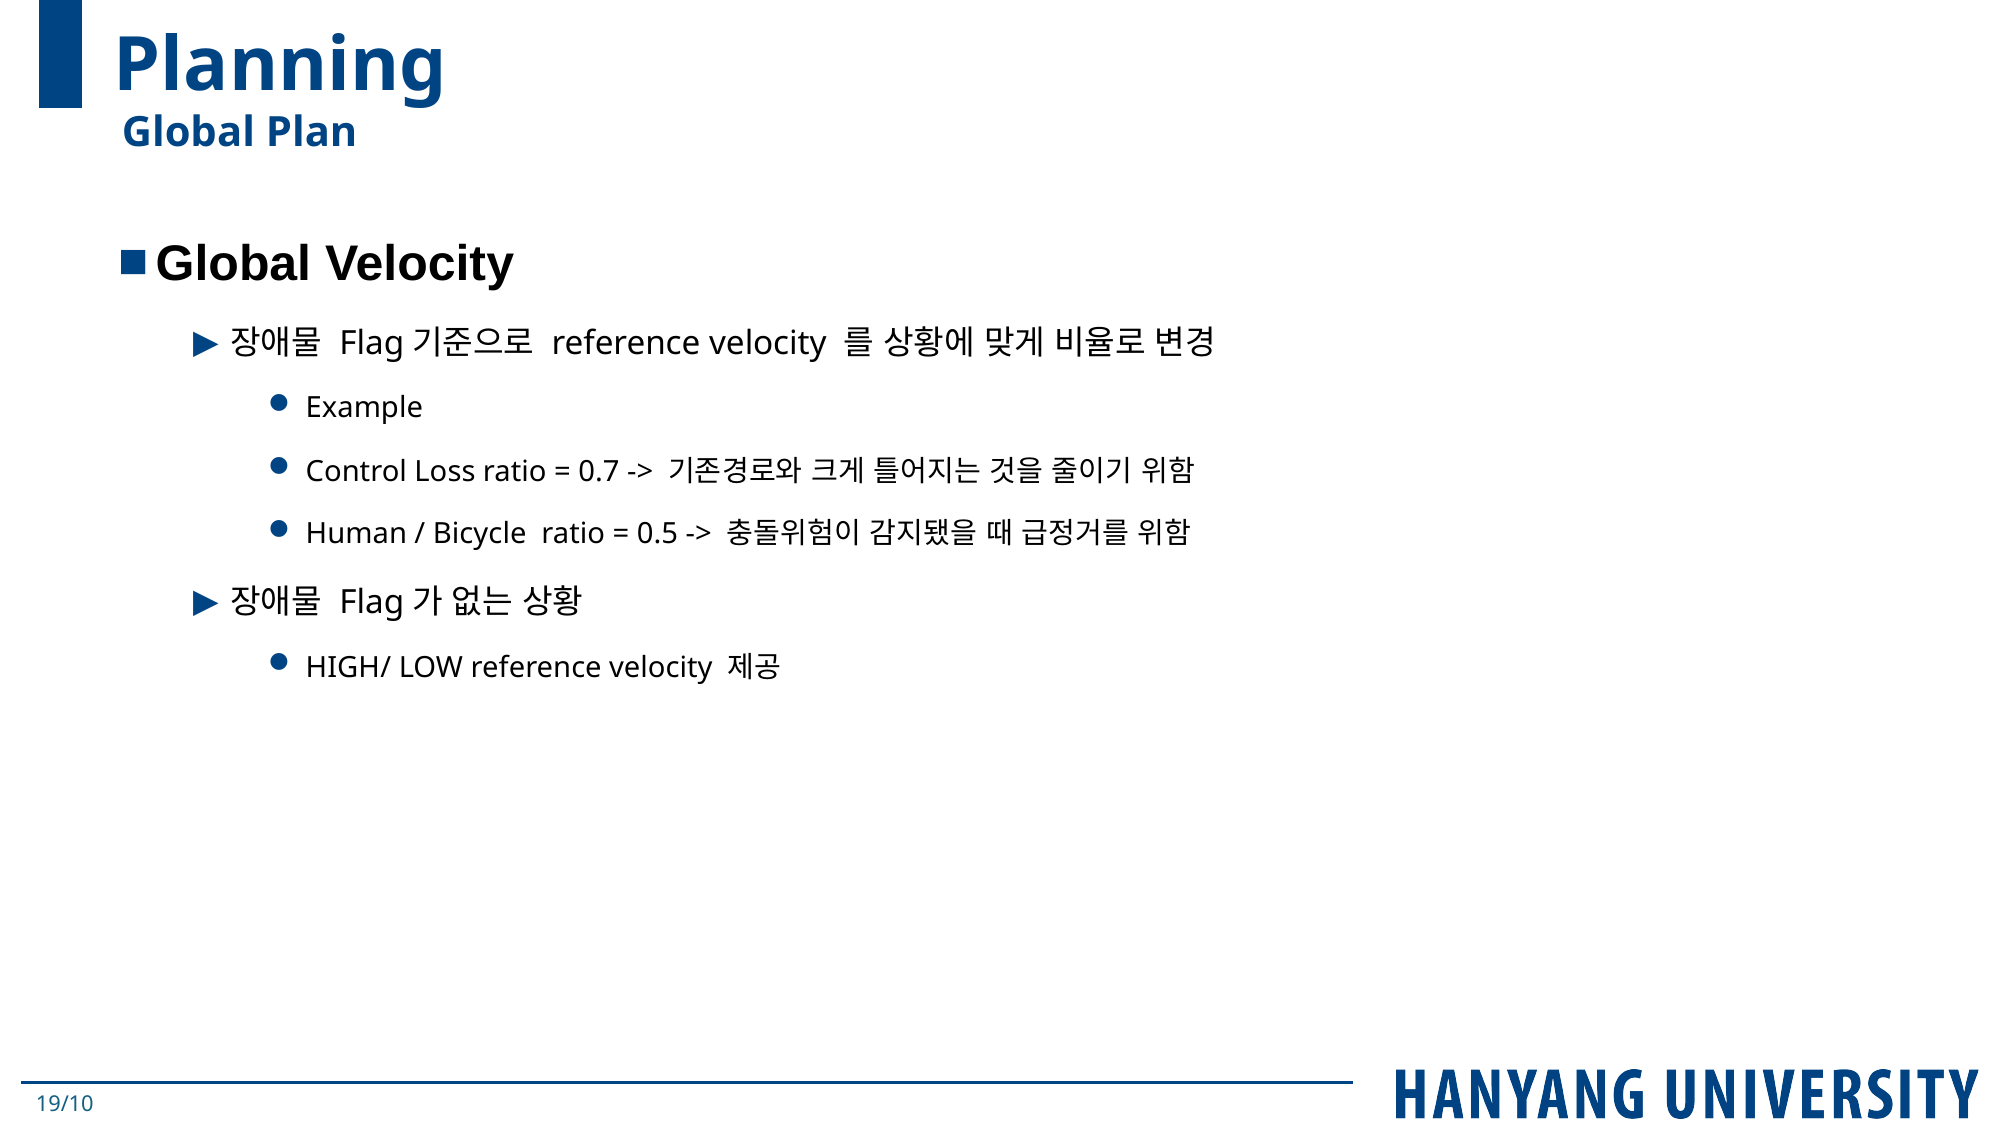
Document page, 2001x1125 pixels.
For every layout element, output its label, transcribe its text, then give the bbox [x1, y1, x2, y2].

text_box Global Plan [106, 99, 1901, 167]
text_box Global Velocity 장애물 Flag기준으로 reference velocity 를 상황에 맞게 비율로 변경 Example Control Loss ratio = 0.7 -> 기존경로와 크게 틀어지는 것을 줄이기 위함 Human / Bicycle ratio = 0.5 -> 충돌위험이 감지됐을 때 급정거를 위함 장애물 Flag가 없는 상황 HIGH/ LOW reference velocity 제공 [103, 193, 1788, 997]
title Planning [99, 0, 1894, 134]
picture [1396, 1069, 1979, 1119]
